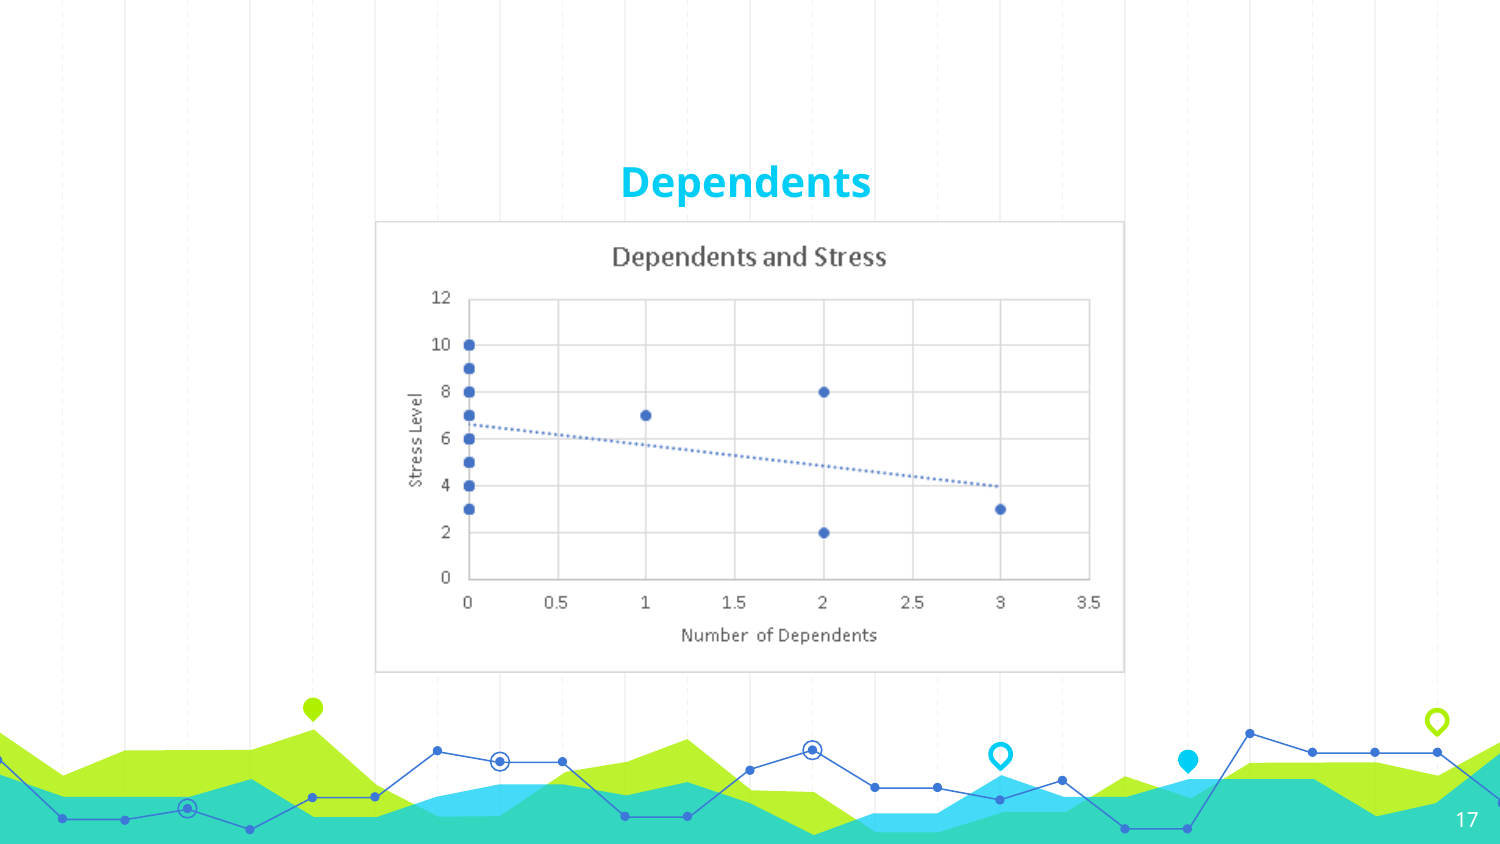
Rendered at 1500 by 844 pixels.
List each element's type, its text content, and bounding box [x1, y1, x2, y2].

title Dependents [171, 103, 1320, 222]
slide_number ‹#› [1403, 791, 1494, 844]
picture [374, 221, 1126, 674]
